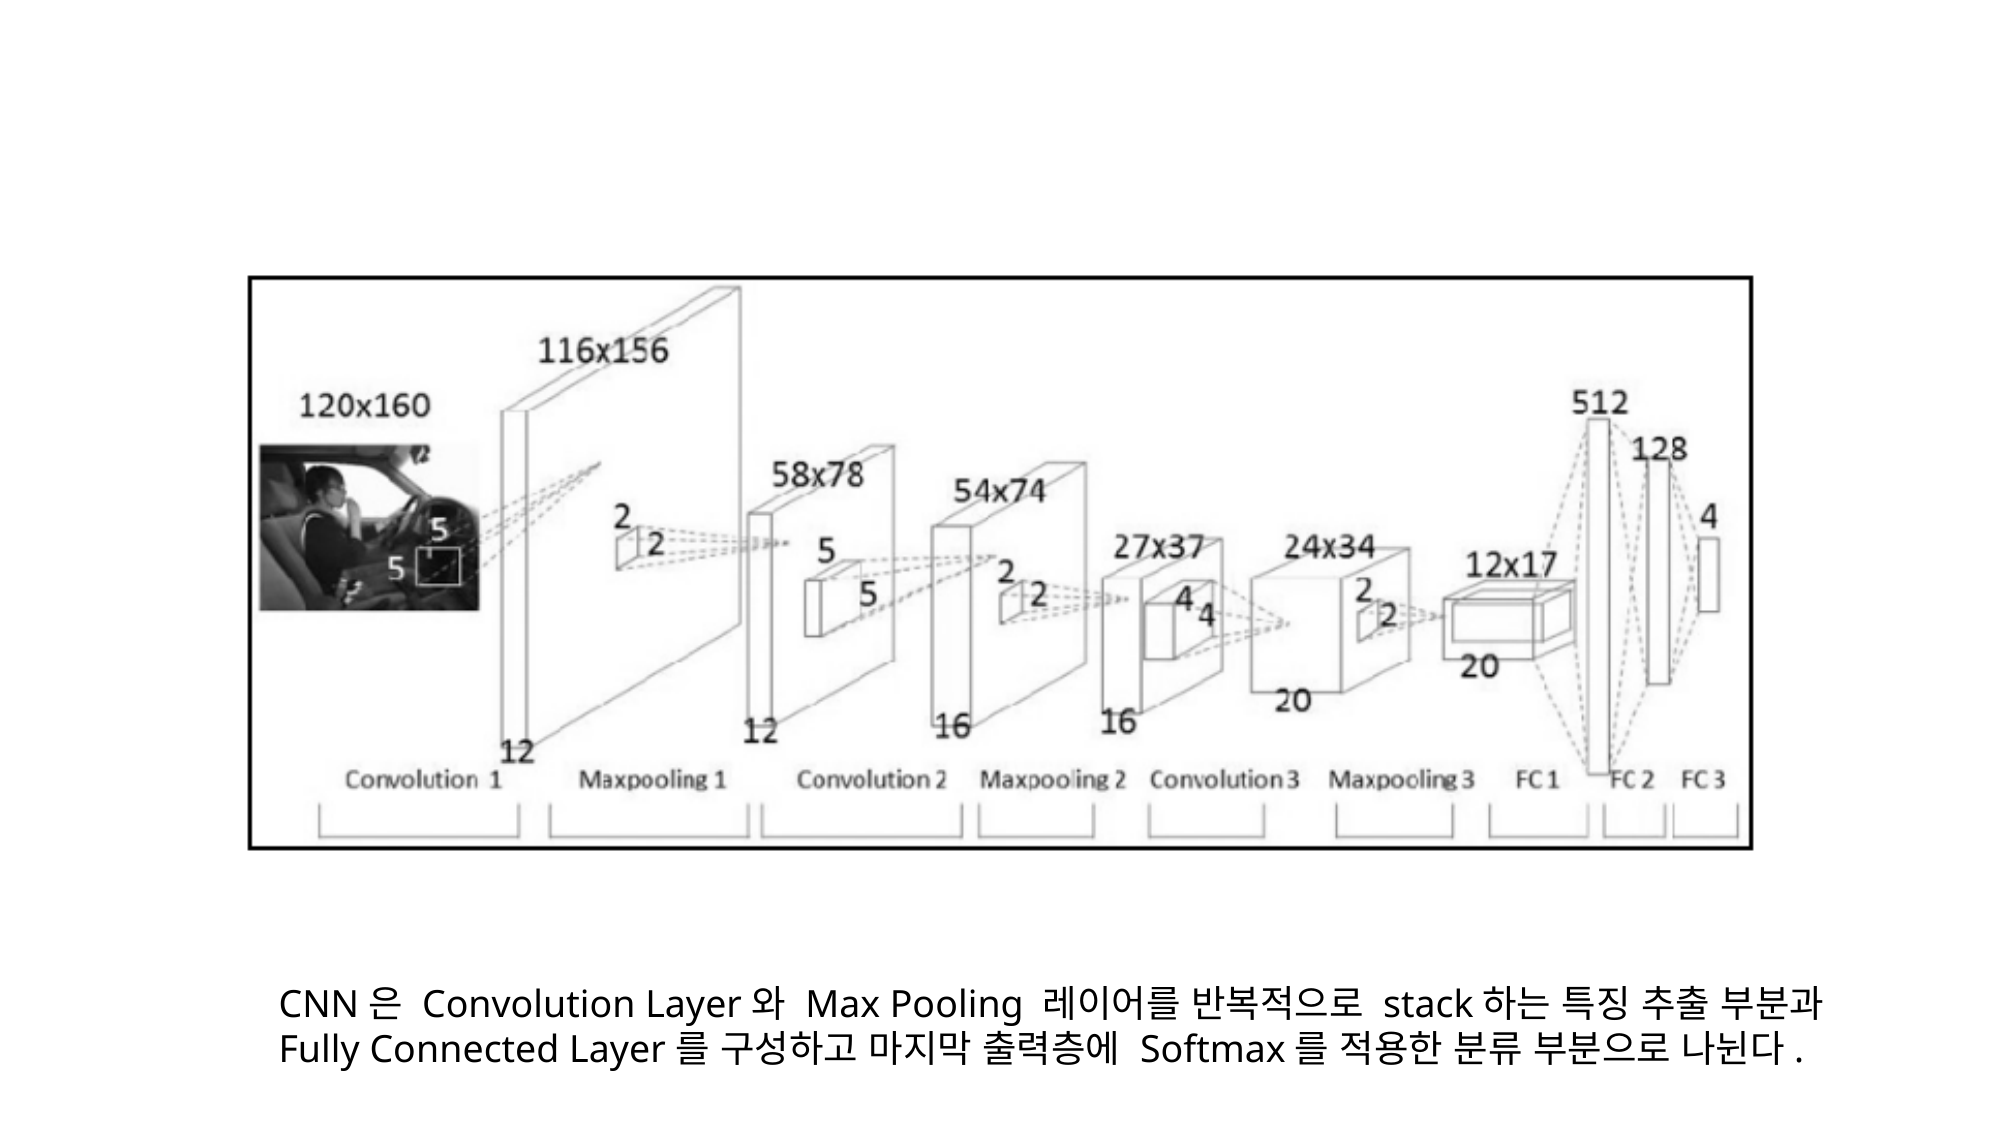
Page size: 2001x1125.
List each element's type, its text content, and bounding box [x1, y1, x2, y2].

text_box CNN은 Convolution Layer와 Max Pooling 레이어를 반복적으로 stack하는 특징 추출 부분과 Fully Connected Layer를 구성하고 마지막 출력층에 Softmax를 적용한 분류 부분으로 나뉜다. [263, 972, 1840, 1078]
picture [238, 269, 1762, 855]
